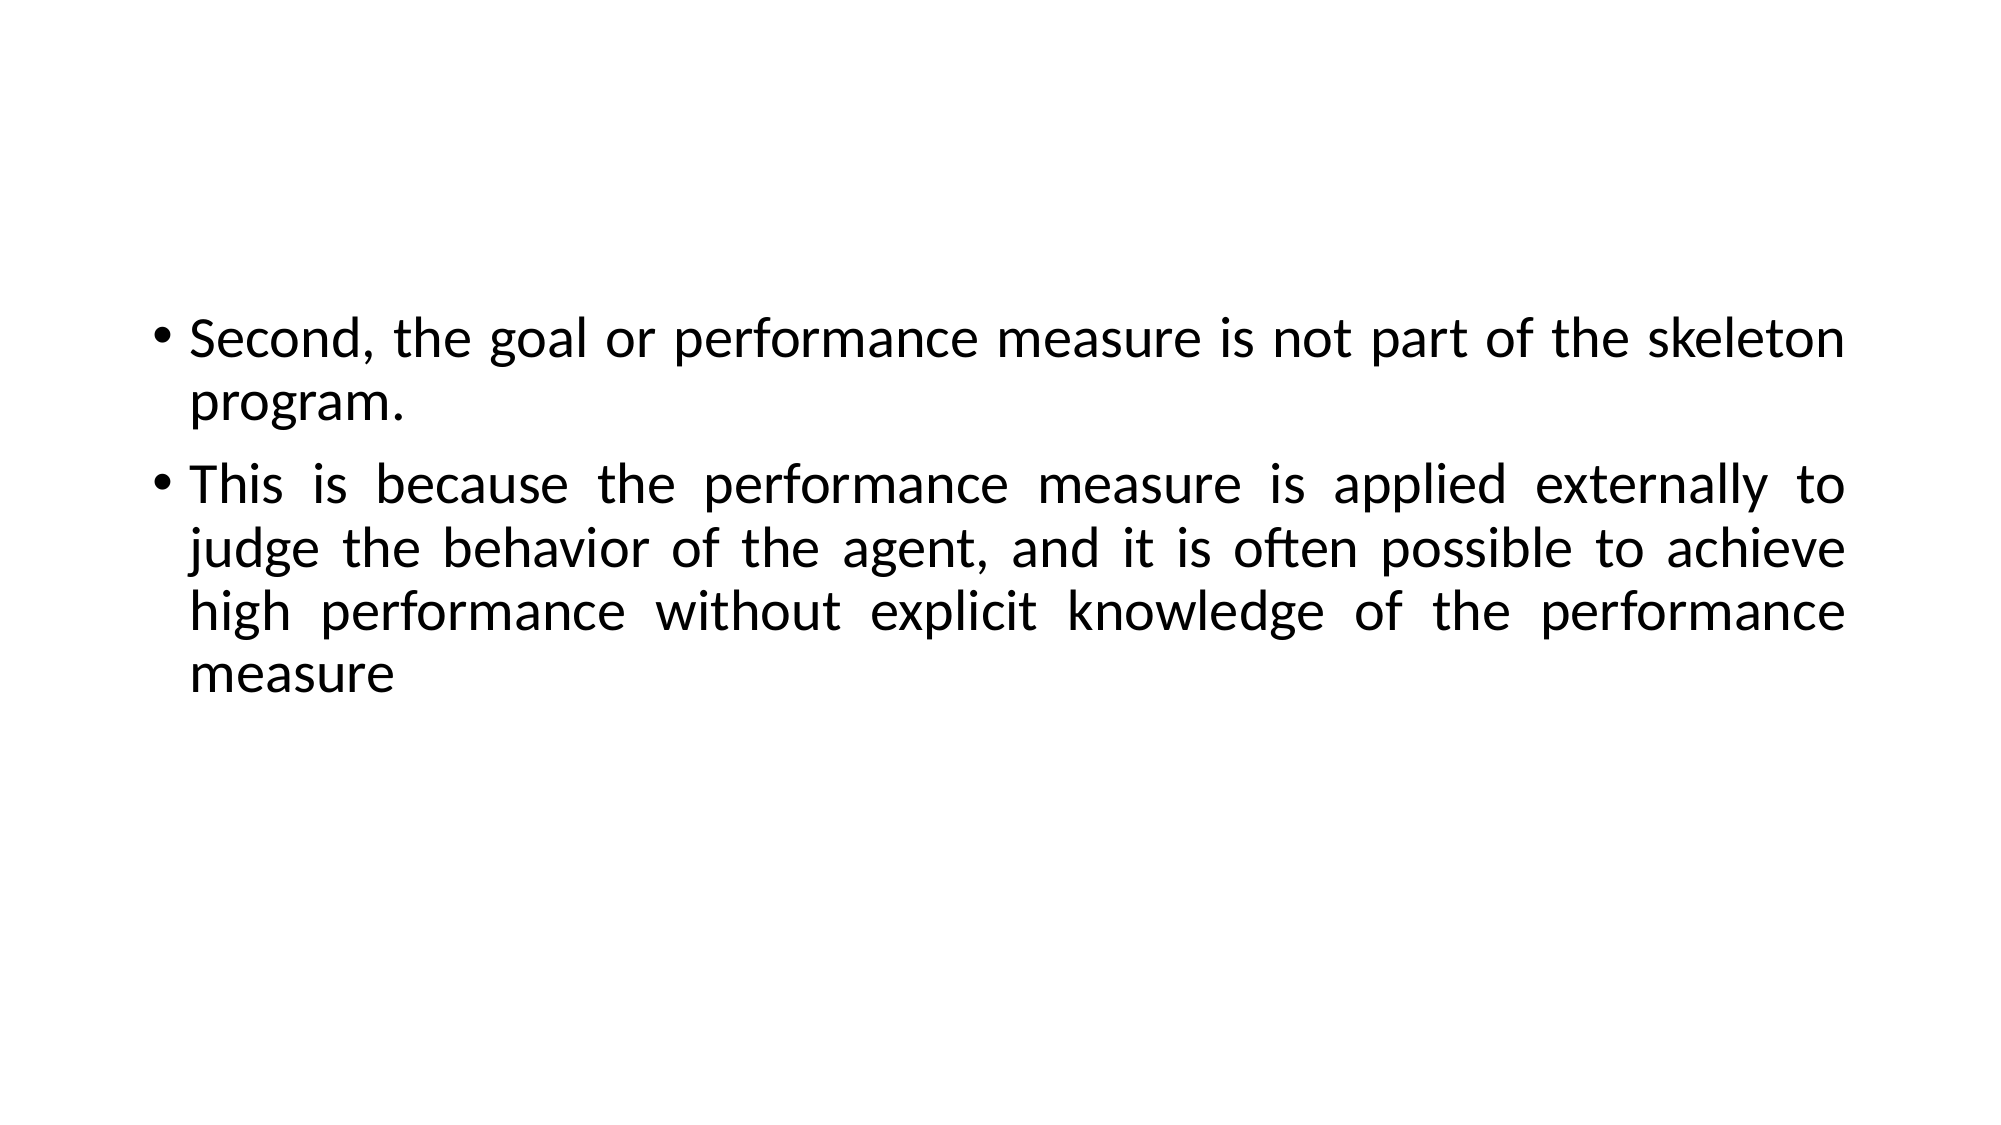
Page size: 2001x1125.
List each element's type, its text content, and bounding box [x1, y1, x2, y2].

list Second, the goal or performance measure is not part of the skeleton program. This is because the performance measure is applied externally to judge the behavior of the agent, and it is often possible to achieve high performance without explicit knowledge of the performance measure [137, 299, 1863, 1014]
